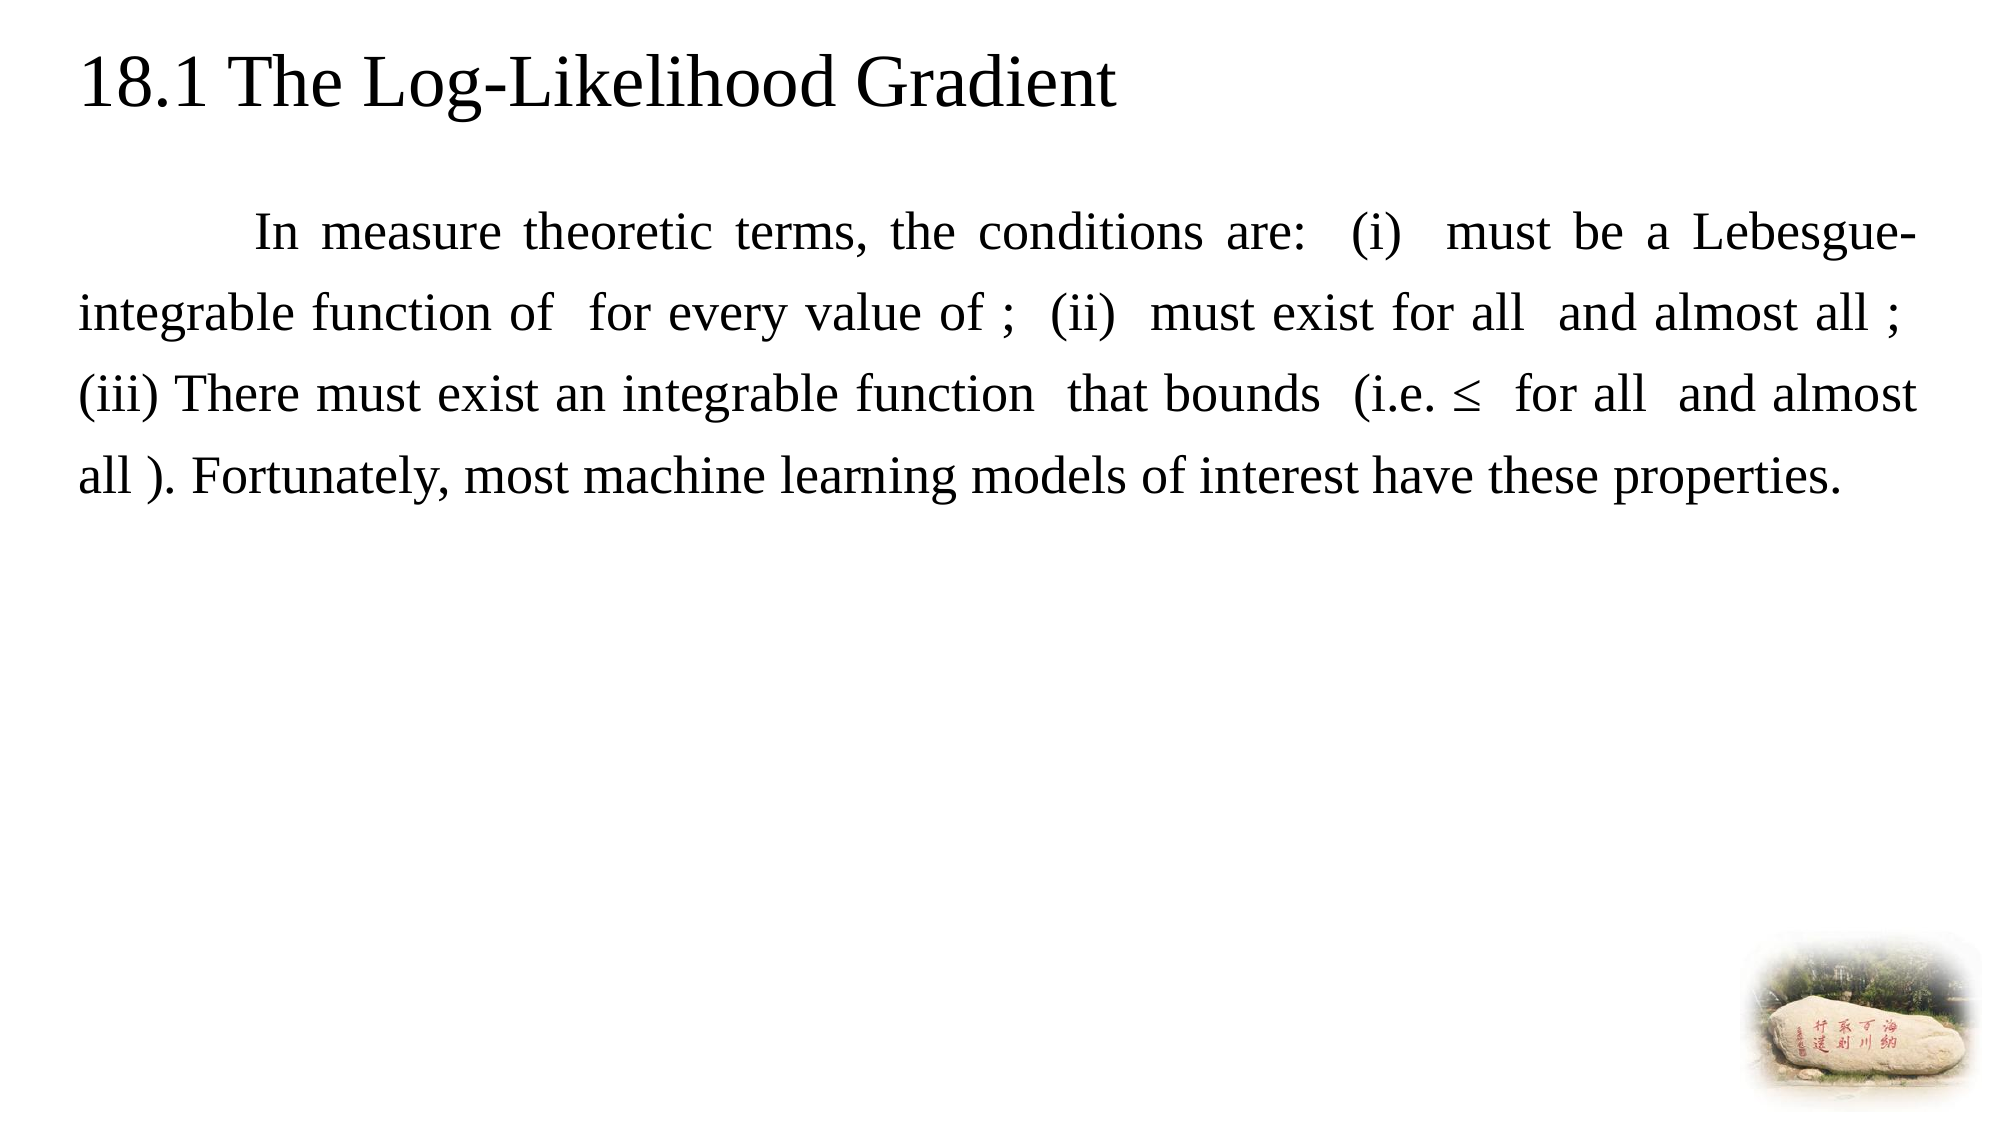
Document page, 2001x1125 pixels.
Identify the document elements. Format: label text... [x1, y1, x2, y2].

picture [1740, 927, 1985, 1112]
title 18.1 The Log-Likelihood Gradient [63, 21, 1936, 142]
